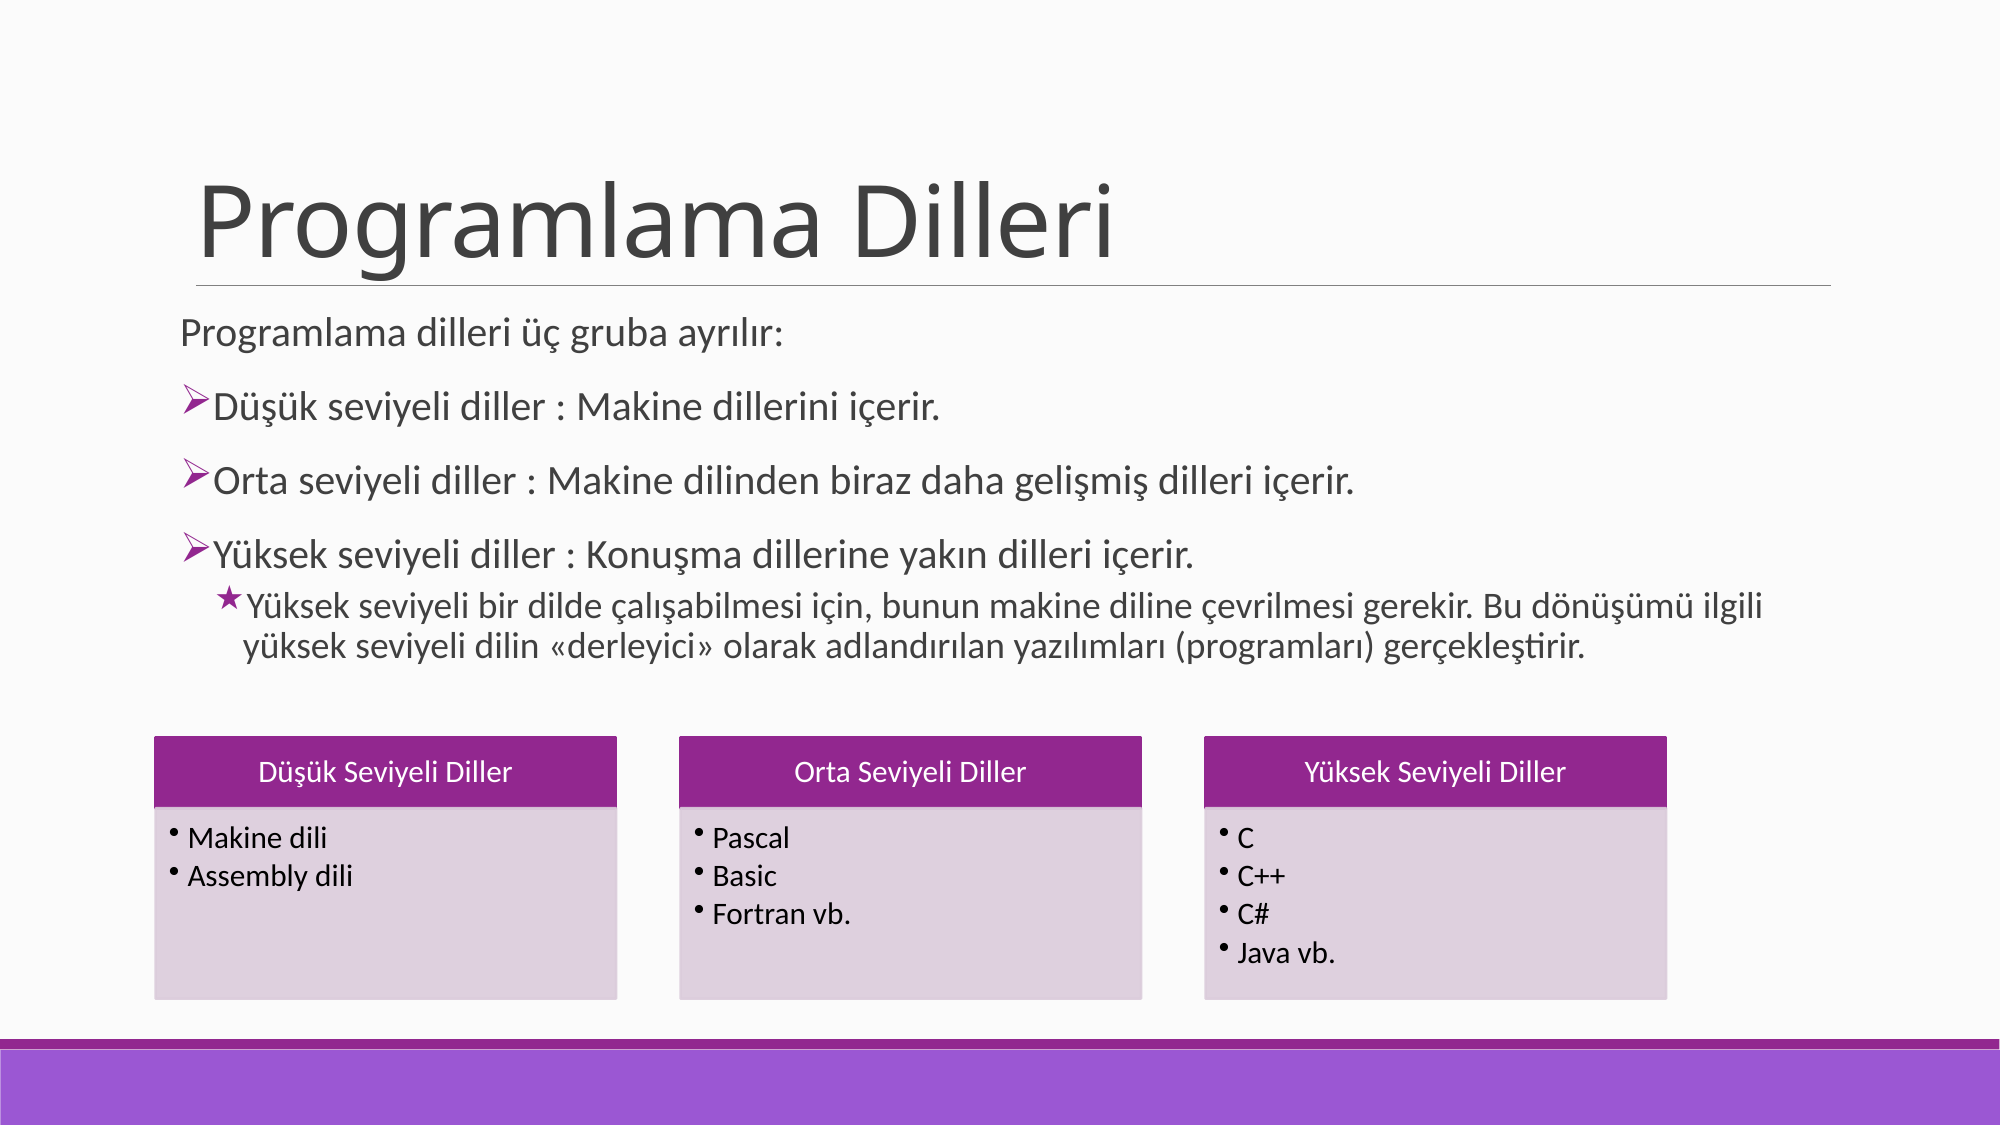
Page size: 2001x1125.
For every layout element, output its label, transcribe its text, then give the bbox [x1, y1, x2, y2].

list Programlama dilleri üç gruba ayrılır: Düşük seviyeli diller : Makine dillerini içerir. Orta seviyeli diller : Makine dilinden biraz daha gelişmiş dilleri içerir. Yüksek seviyeli diller : Konuşma dillerine yakın dilleri içerir. Yüksek seviyeli bir dilde çalışabilmesi için, bunun makine diline çevrilmesi gerekir. Bu dönüşümü ilgili yüksek seviyeli dilin «derleyici» olarak adlandırılan yazılımları (programları) gerçekleştirir. [180, 302, 1830, 963]
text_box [154, 728, 1668, 1008]
title Programlama Dilleri [180, 47, 1830, 285]
